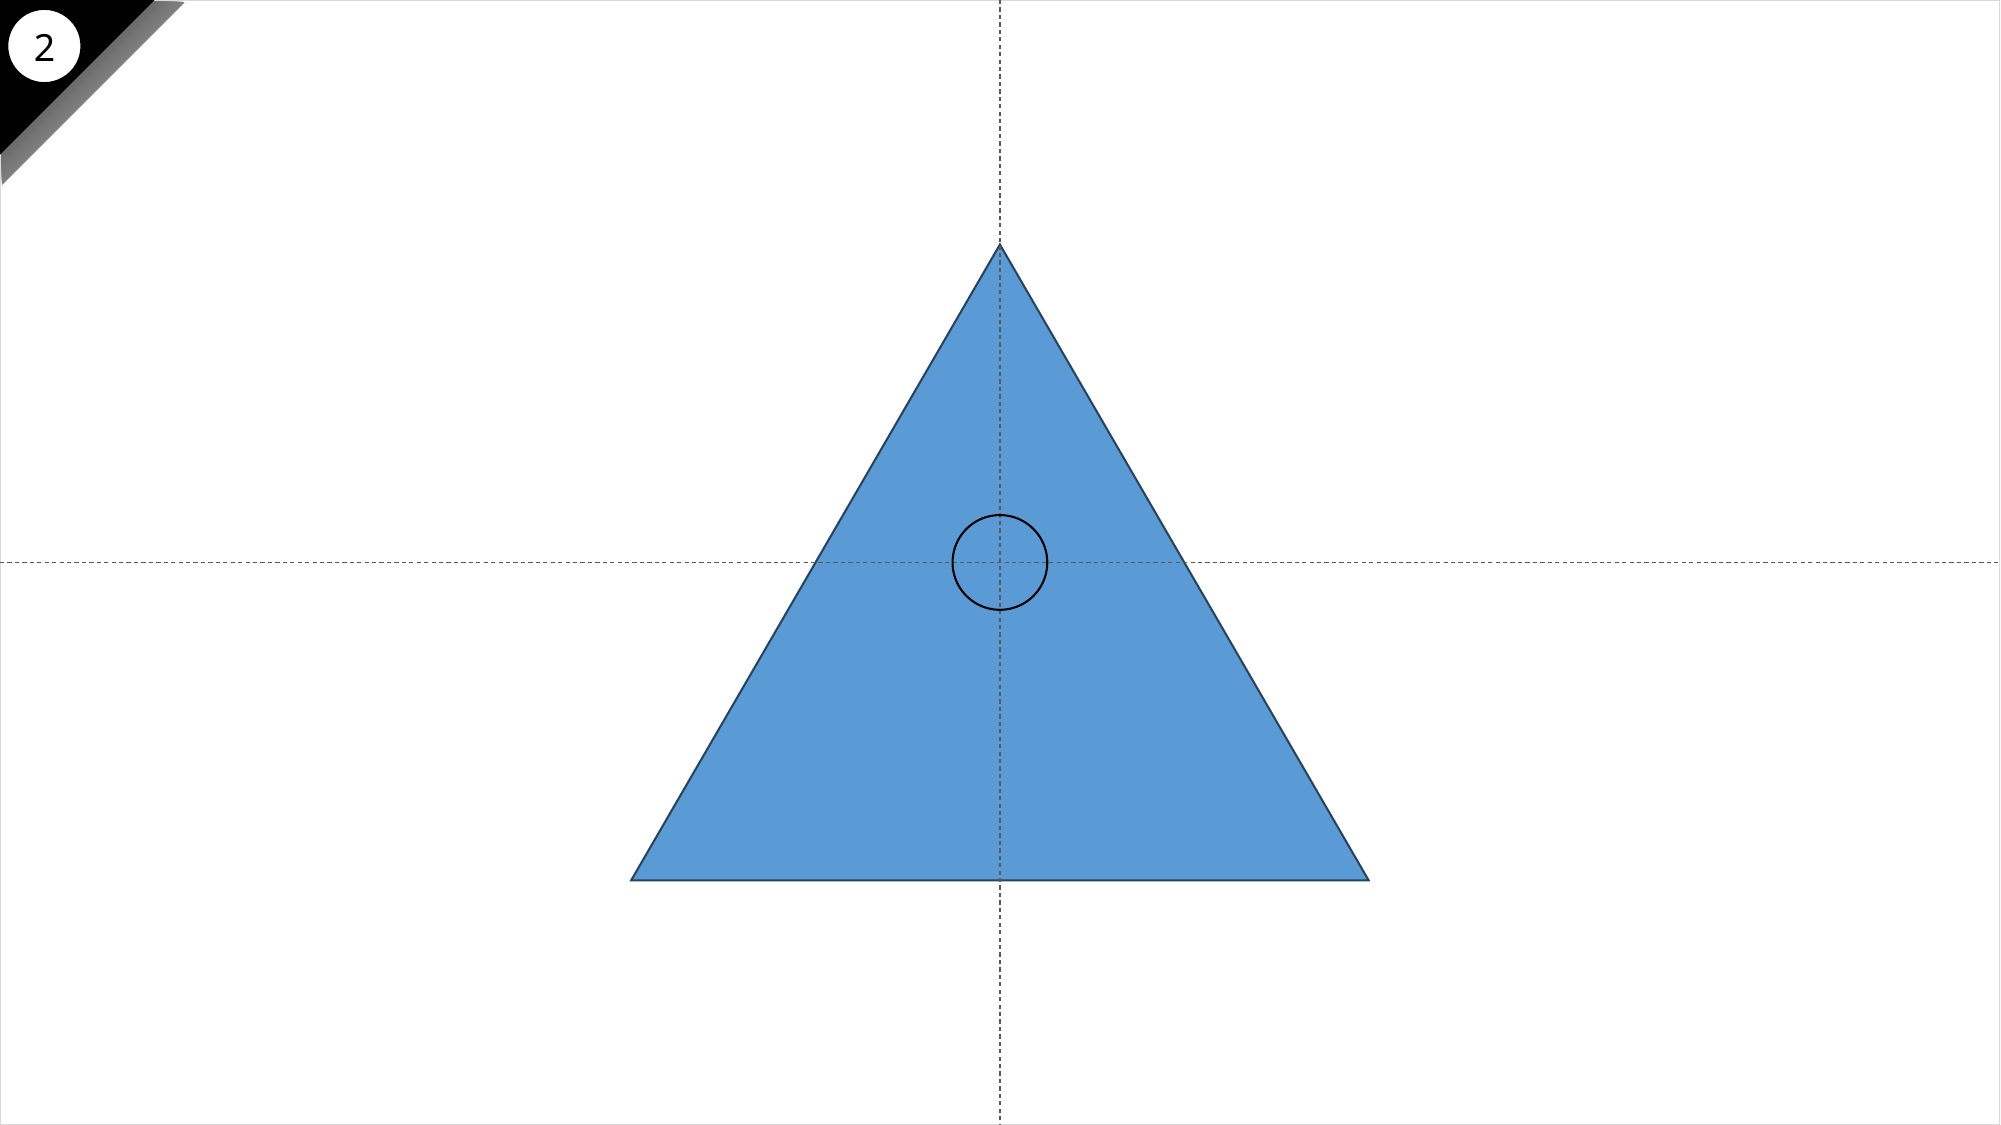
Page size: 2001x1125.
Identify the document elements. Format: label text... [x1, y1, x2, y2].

text_box [951, 563, 999, 611]
text_box [1001, 244, 1186, 562]
text_box [1001, 563, 1049, 611]
text_box [814, 244, 999, 562]
text_box [629, 563, 999, 882]
text_box [1001, 514, 1049, 562]
text_box [1001, 563, 1371, 882]
text_box [951, 514, 999, 562]
text_box 2 [19, 16, 71, 77]
